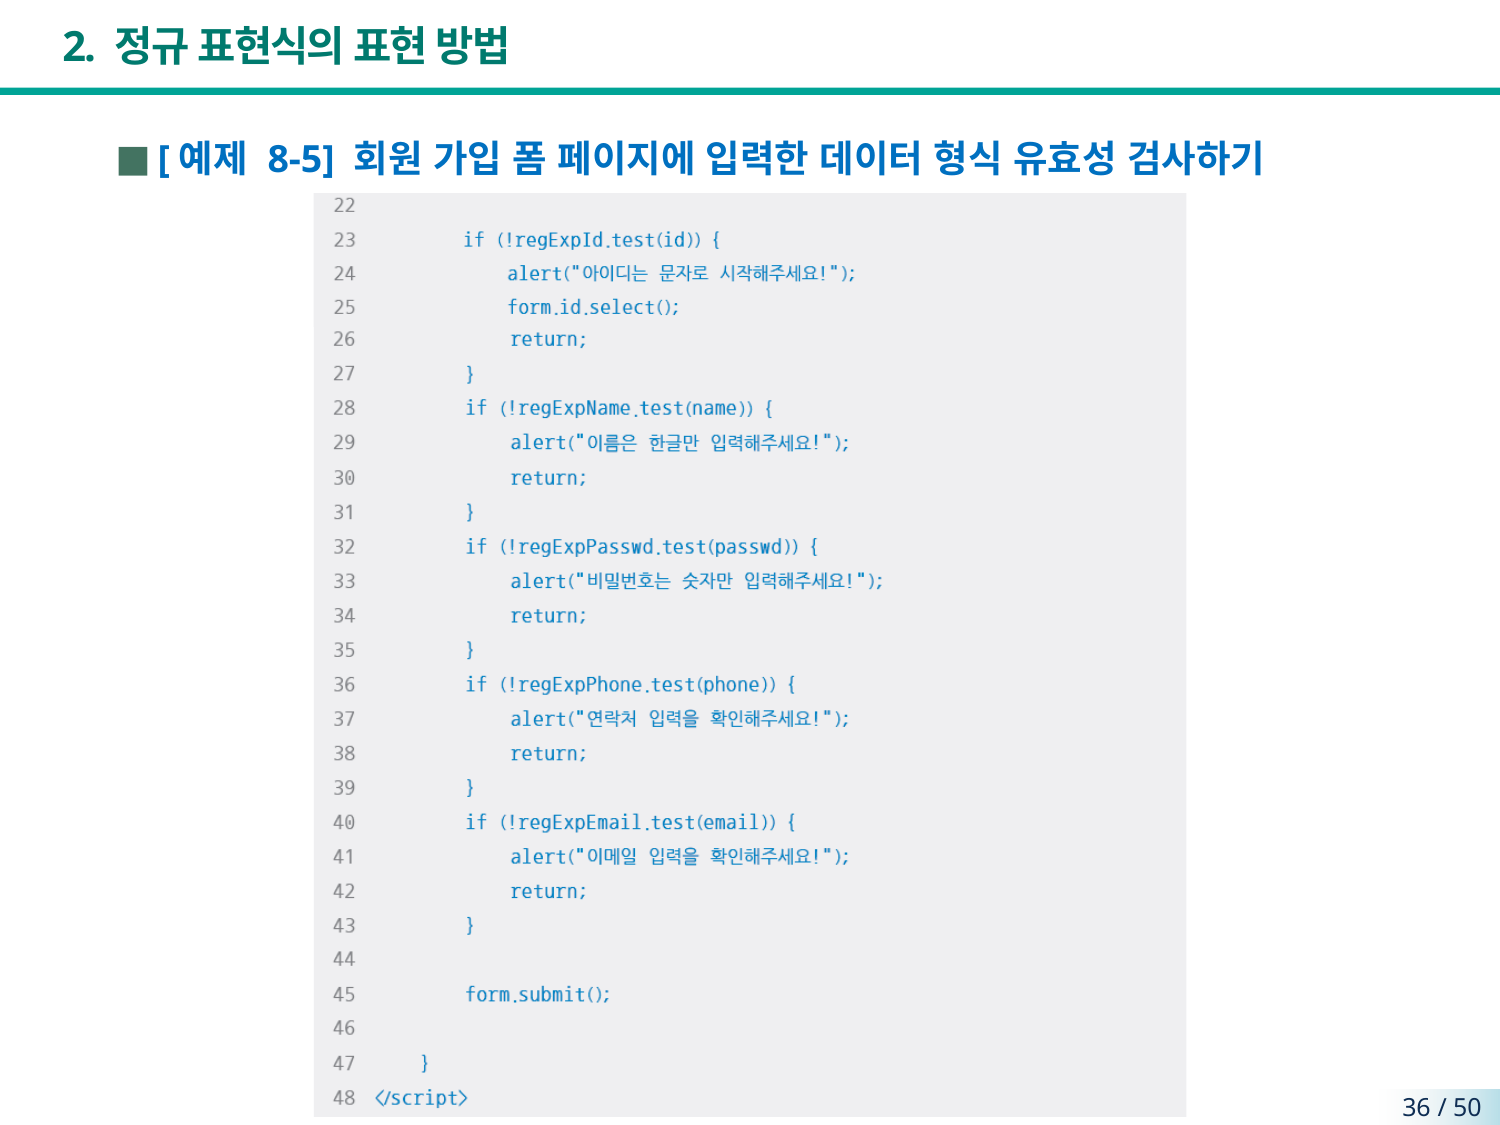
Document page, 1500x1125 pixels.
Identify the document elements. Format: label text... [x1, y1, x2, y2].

list [예제 8-5] 회원 가입 폼 페이지에 입력한 데이터 형식 유효성 검사하기 [100, 127, 1459, 1050]
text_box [313, 193, 1187, 1117]
title 2. 정규 표현식의 표현 방법 [47, 5, 1325, 84]
